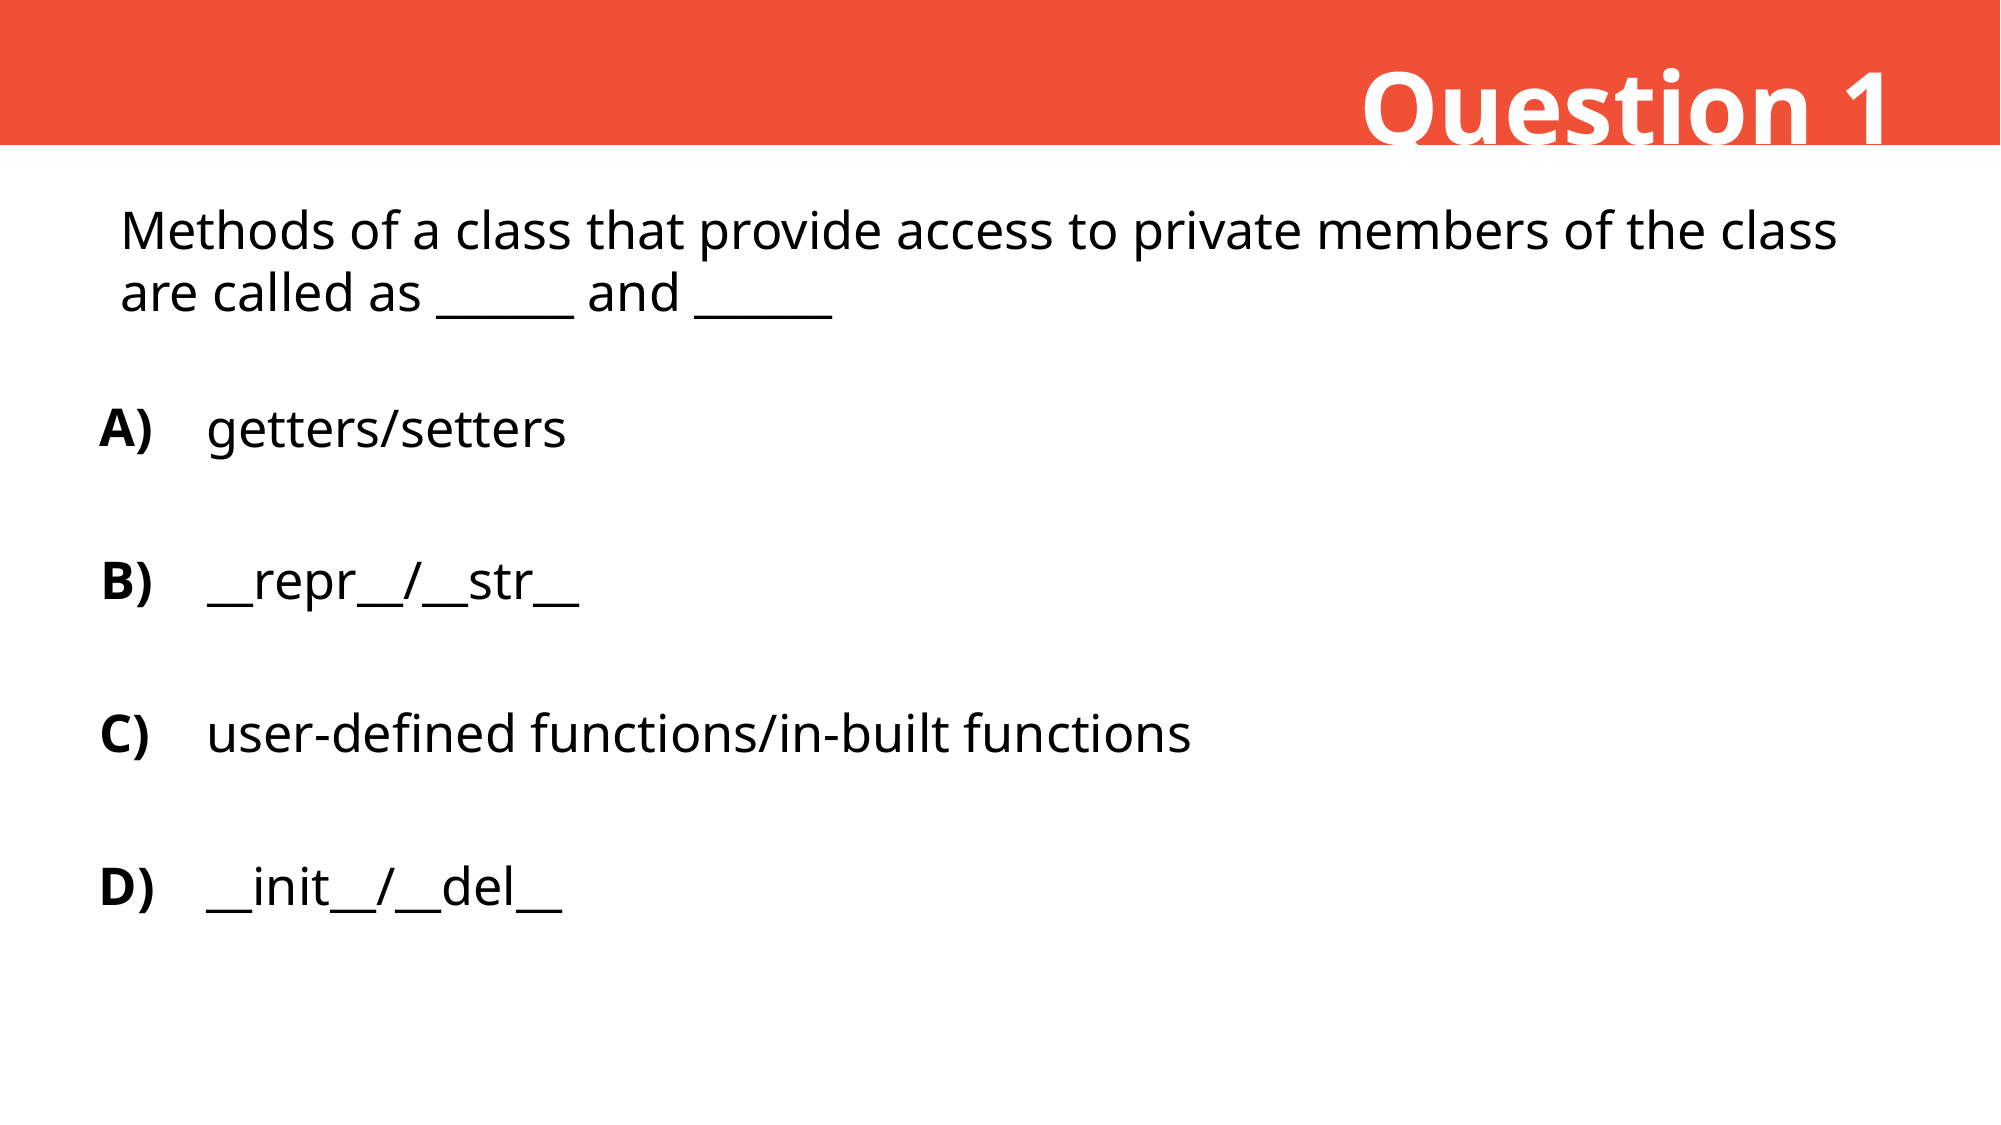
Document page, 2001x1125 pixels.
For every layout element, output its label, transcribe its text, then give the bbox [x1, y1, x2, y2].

text_box Question 1 [638, 37, 1914, 173]
text_box __init__/__del__ [195, 846, 1914, 924]
text_box [0, 0, 2000, 146]
text_box D) [84, 846, 195, 924]
text_box B) [85, 540, 195, 618]
text_box __repr__/__str__ [195, 540, 1915, 618]
text_box C) [84, 693, 193, 771]
text_box getters/setters [193, 387, 1914, 465]
text_box Methods of a class that provide access to private members of the class are called as ______ and ______ [105, 189, 1914, 330]
text_box user-defined functions/in-built functions [193, 693, 1914, 771]
text_box A) [84, 387, 193, 465]
